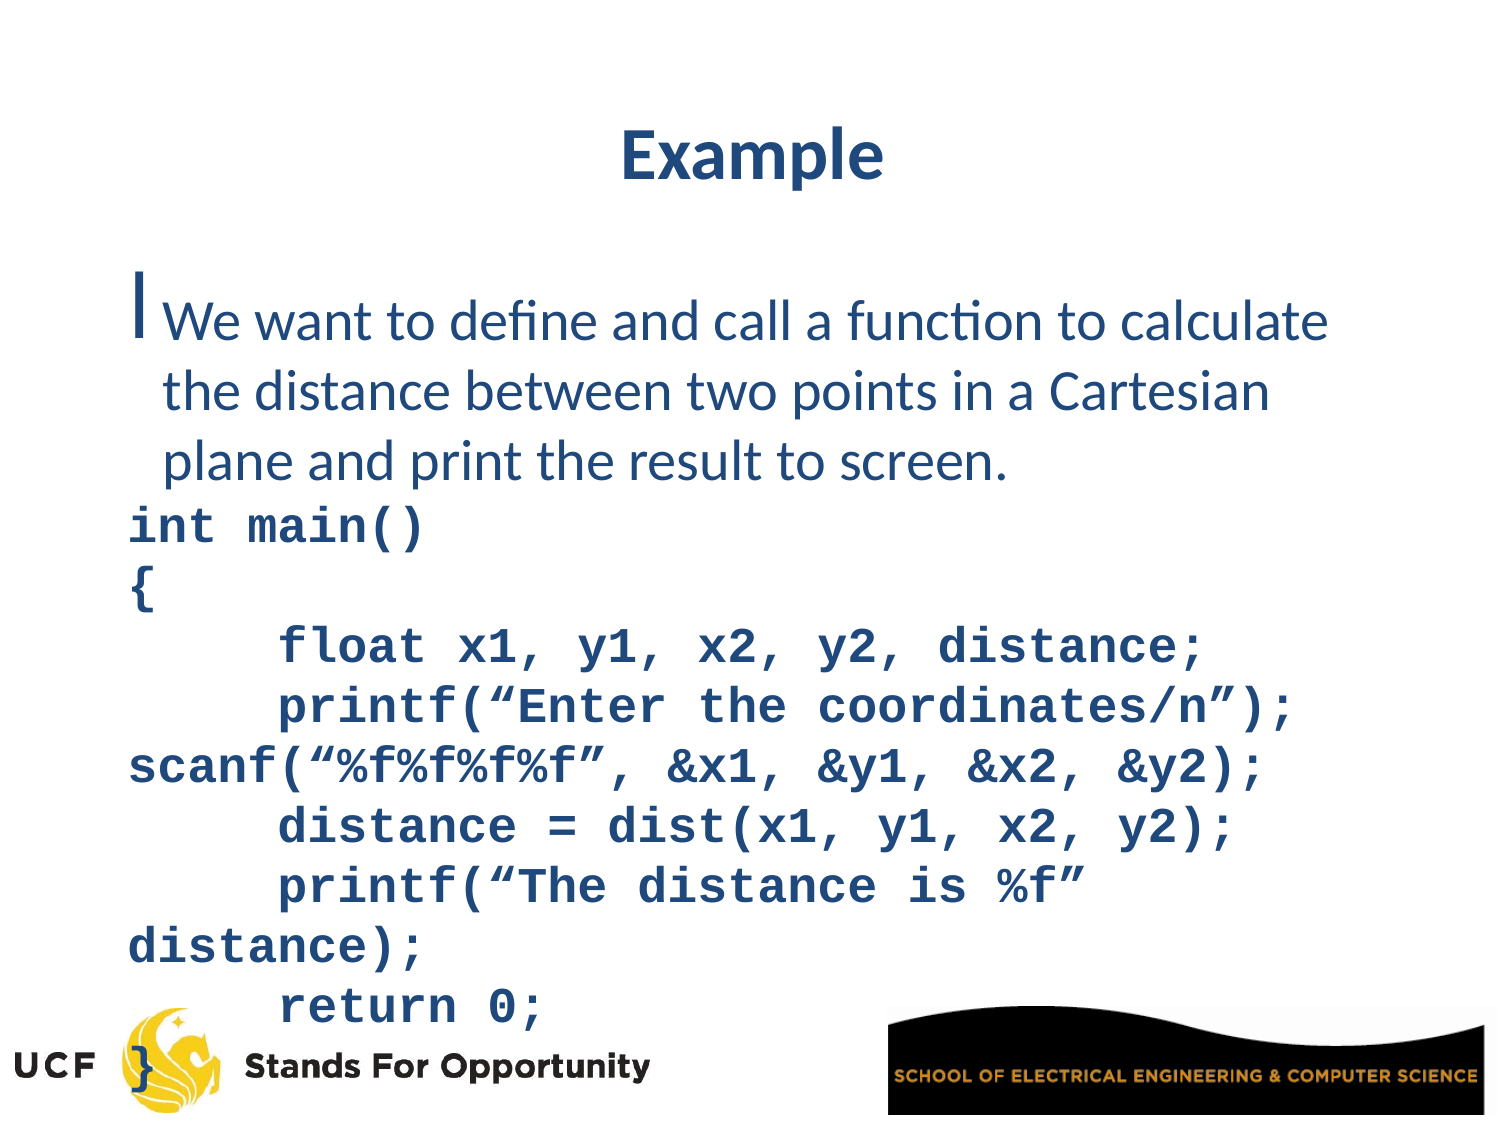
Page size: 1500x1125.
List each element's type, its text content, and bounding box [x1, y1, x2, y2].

text_box Example [79, 52, 1427, 248]
picture [15, 1008, 650, 1113]
text_box We want to define and call a function to calculate the distance between two points in a Cartesian plane and print the result to screen. int main() { float x1, y1, x2, y2, distance; printf(“Enter the coordinates/n”); scanf(“%f%f%f%f”, &x1, &y1, &x2, &y2); distance = dist(x1, y1, x2, y2); printf(“The distance is %f” distance); return 0; } [112, 275, 1388, 1075]
picture [887, 1006, 1497, 1115]
